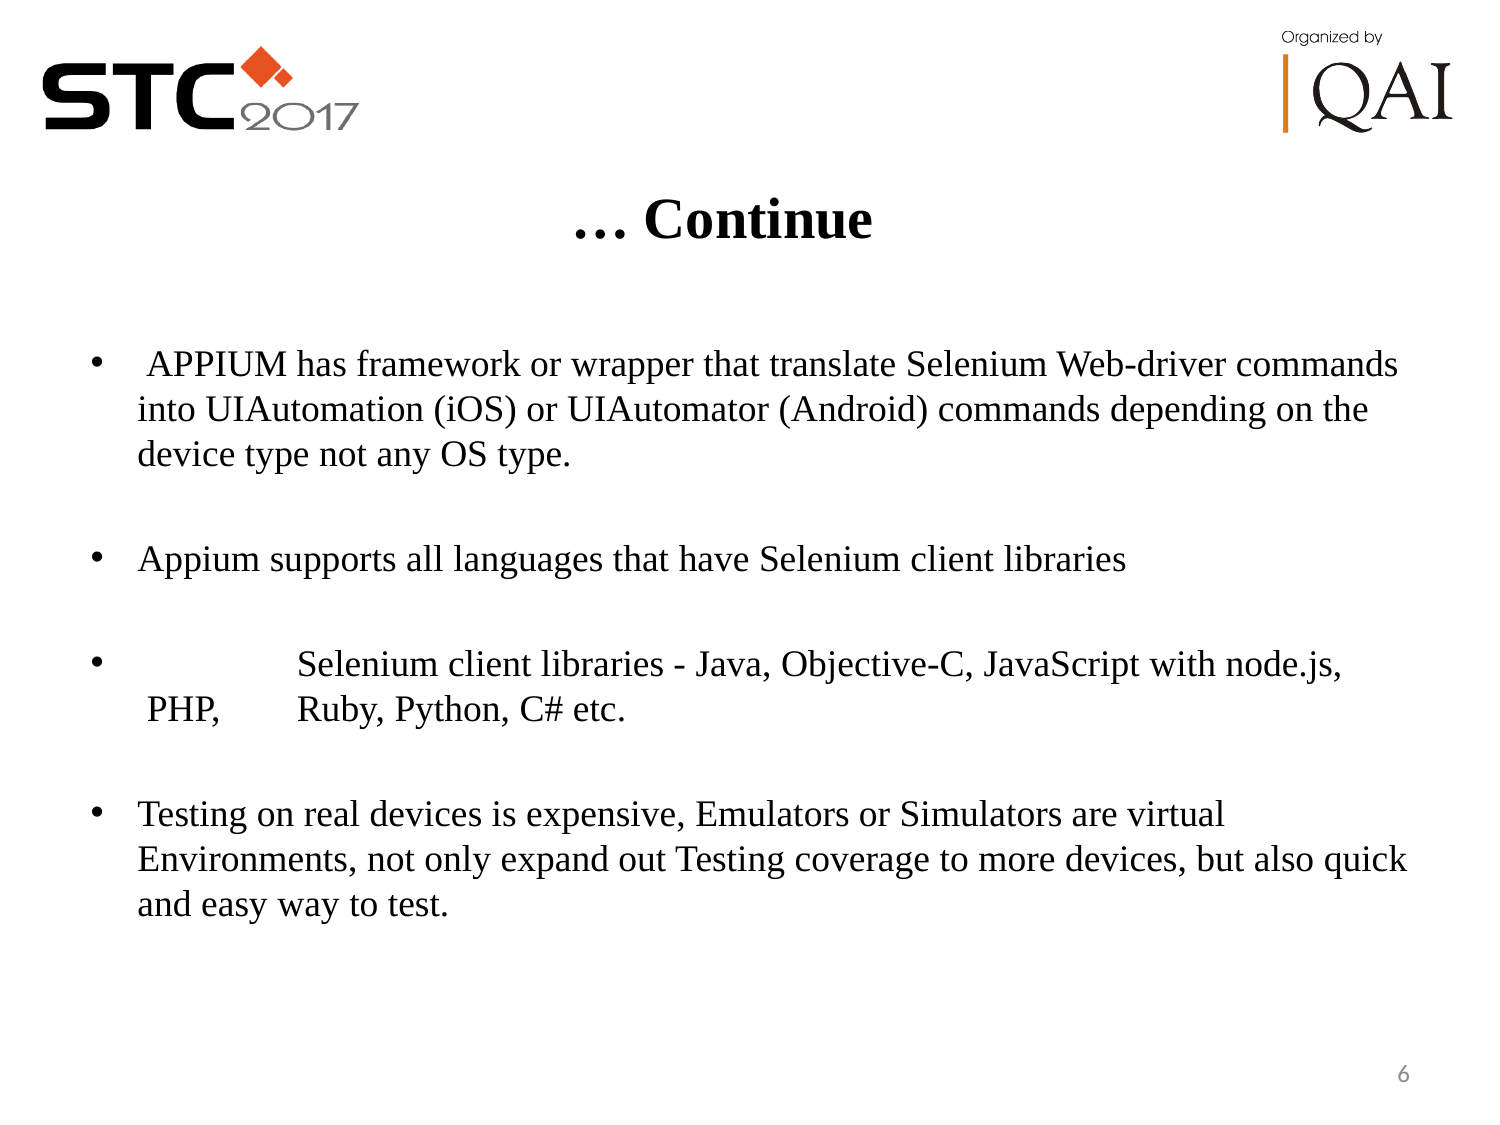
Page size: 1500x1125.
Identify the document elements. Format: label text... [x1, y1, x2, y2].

picture [41, 42, 361, 140]
text_box … Continue [147, 172, 1298, 278]
text_box APPIUM has framework or wrapper that translate Selenium Web-driver commands into UIAutomation (iOS) or UIAutomator (Android) commands depending on the device type not any OS type. Appium supports all languages that have Selenium client libraries Selenium client libraries - Java, Objective-C, JavaScript with node.js, PHP, Ruby, Python, C# etc. Testing on real devices is expensive, Emulators or Simulators are virtual Environments, not only expand out Testing coverage to more devices, but also quick and easy way to test. [75, 278, 1426, 1125]
picture [1281, 31, 1471, 133]
